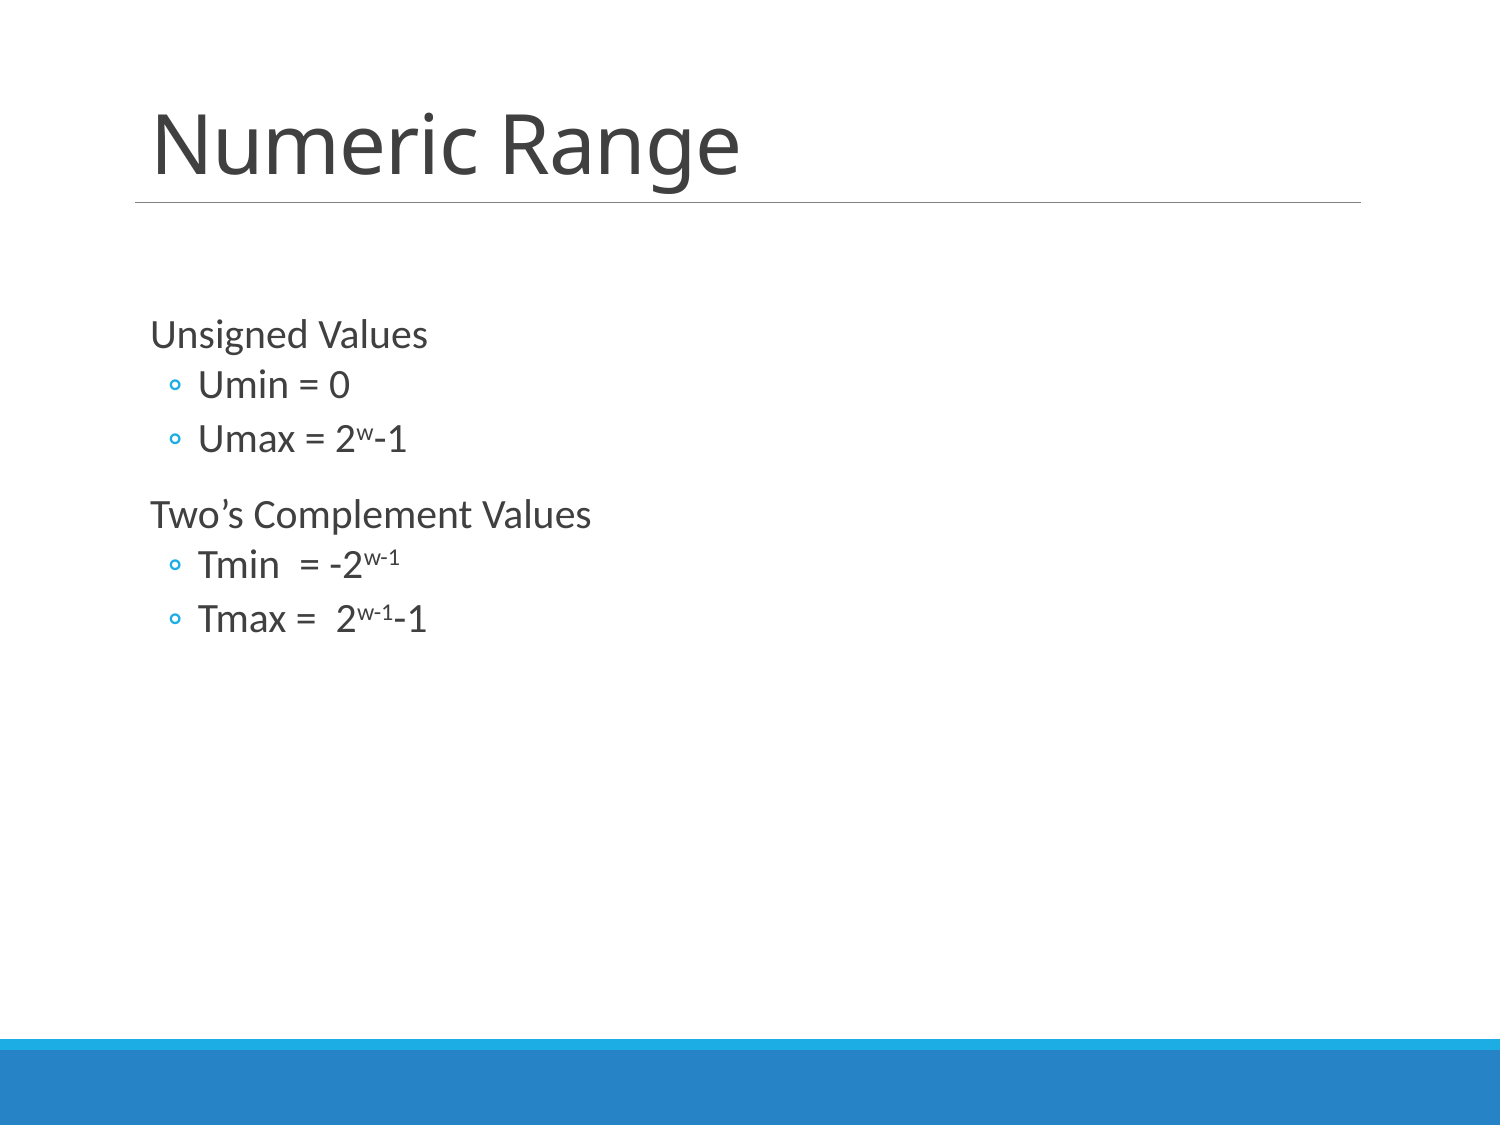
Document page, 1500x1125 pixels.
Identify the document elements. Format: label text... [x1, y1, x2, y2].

title Numeric Range [135, 1, 1373, 202]
list Unsigned Values Umin = 0 Umax = 2w-1 Two’s Complement Values Tmin = -2w-1 Tmax = 2w-1-1 [135, 309, 1373, 769]
